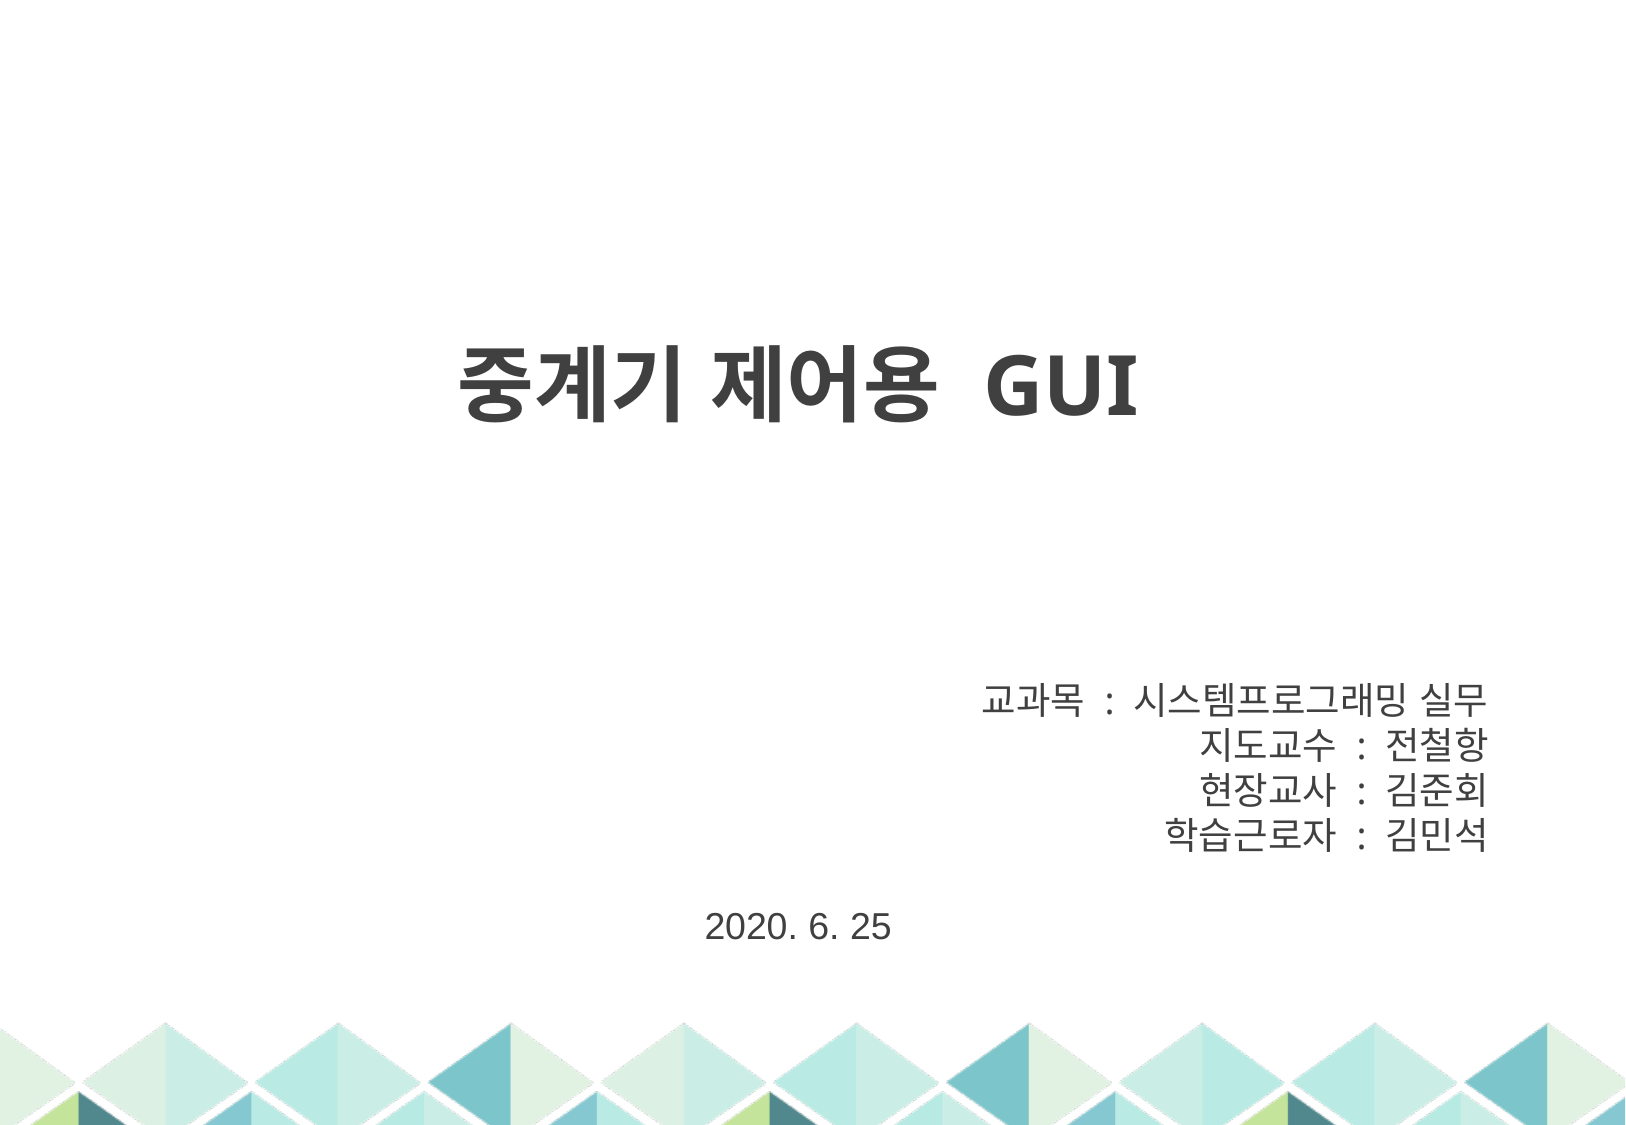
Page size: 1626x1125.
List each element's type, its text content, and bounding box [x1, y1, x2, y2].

text_box 중계기 제어용 GUI 교과목 : 시스템프로그래밍 실무 지도교수 : 전철항 현장교사 : 김준회 학습근로자 : 김민석 2020. 6. 25 [92, 266, 1505, 1013]
picture [0, 0, 1626, 1125]
